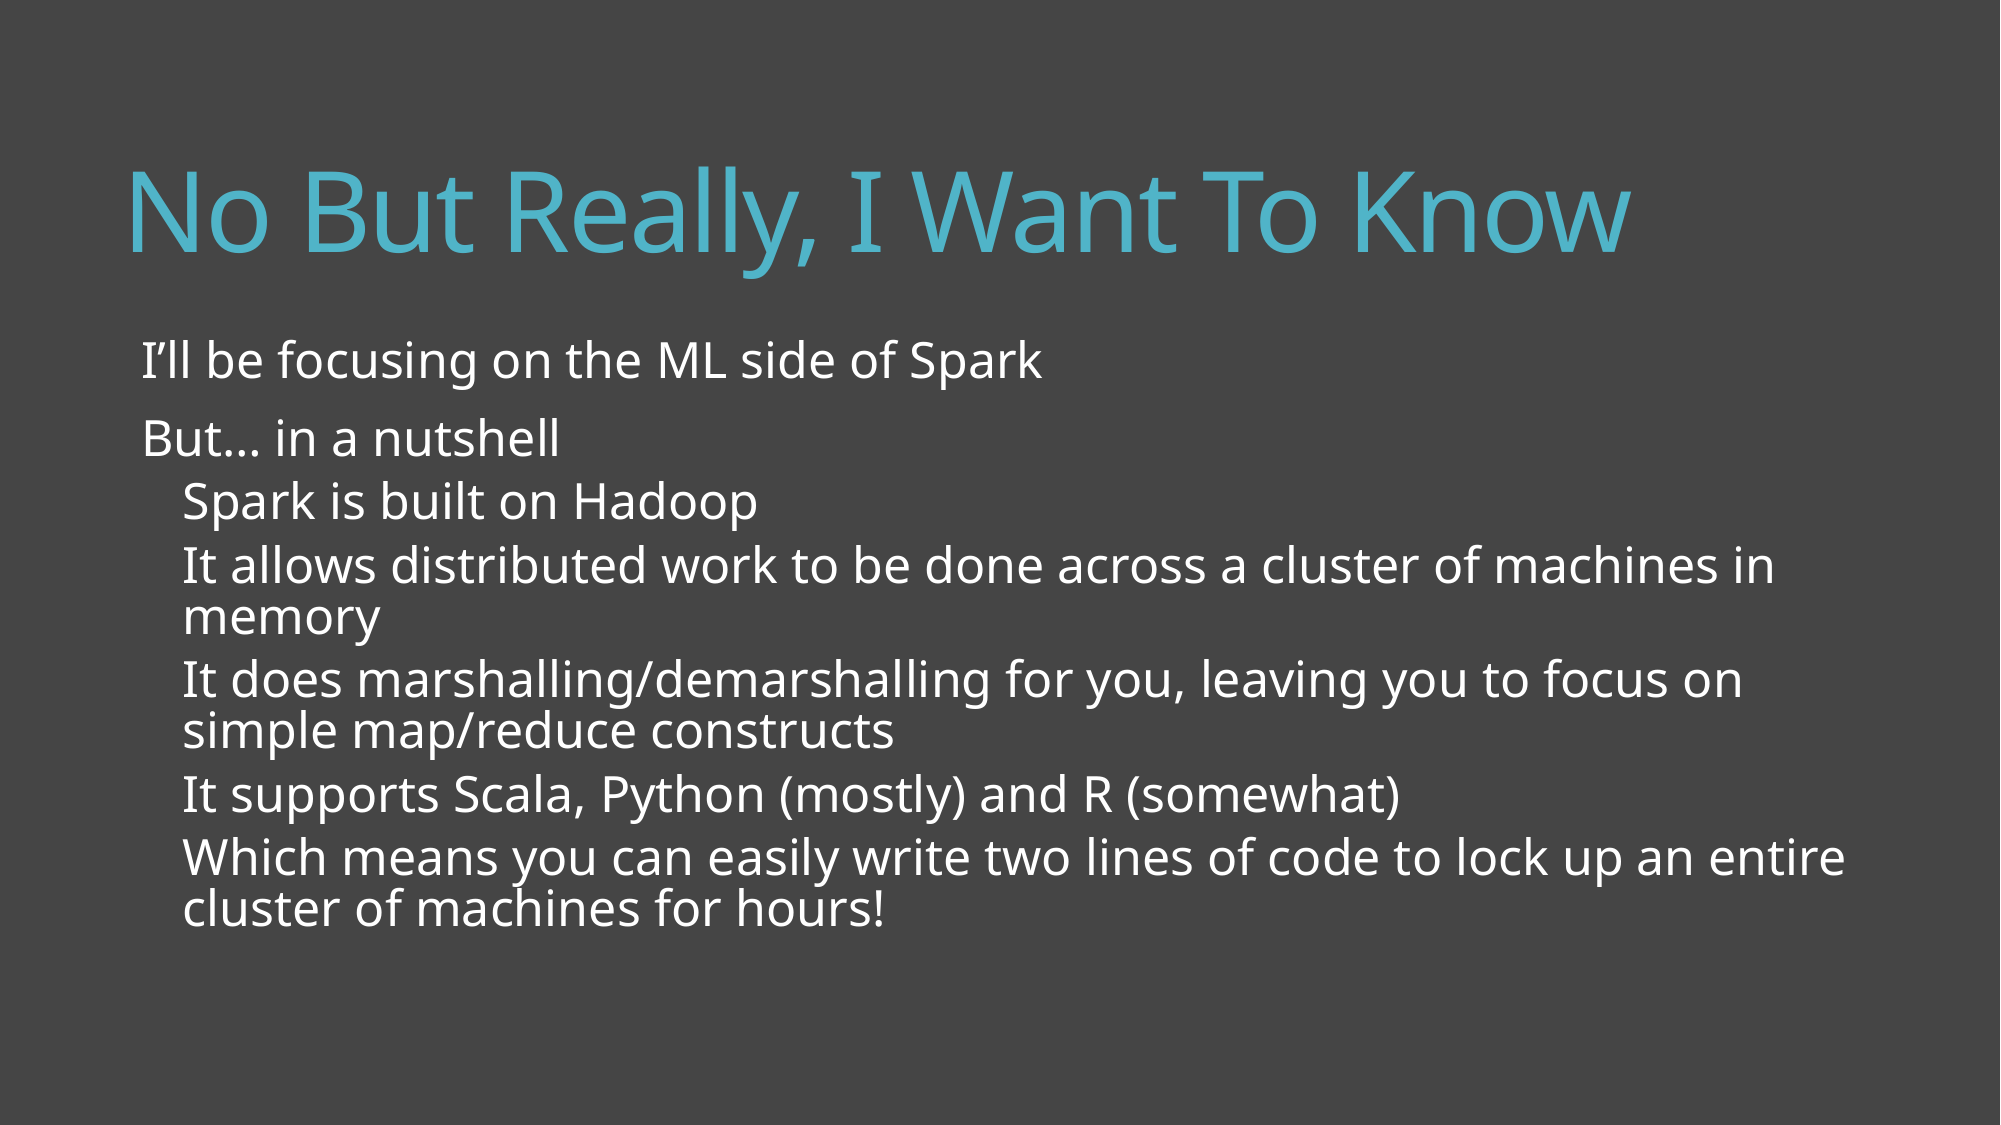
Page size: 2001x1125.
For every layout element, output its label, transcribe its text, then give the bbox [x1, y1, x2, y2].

title No But Really, I Want To Know [107, 81, 1875, 354]
list I’ll be focusing on the ML side of Spark But… in a nutshell Spark is built on Hadoop It allows distributed work to be done across a cluster of machines in memory It does marshalling/demarshalling for you, leaving you to focus on simple map/reduce constructs It supports Scala, Python (mostly) and R (somewhat) Which means you can easily write two lines of code to lock up an entire cluster of machines for hours! [111, 329, 1876, 948]
